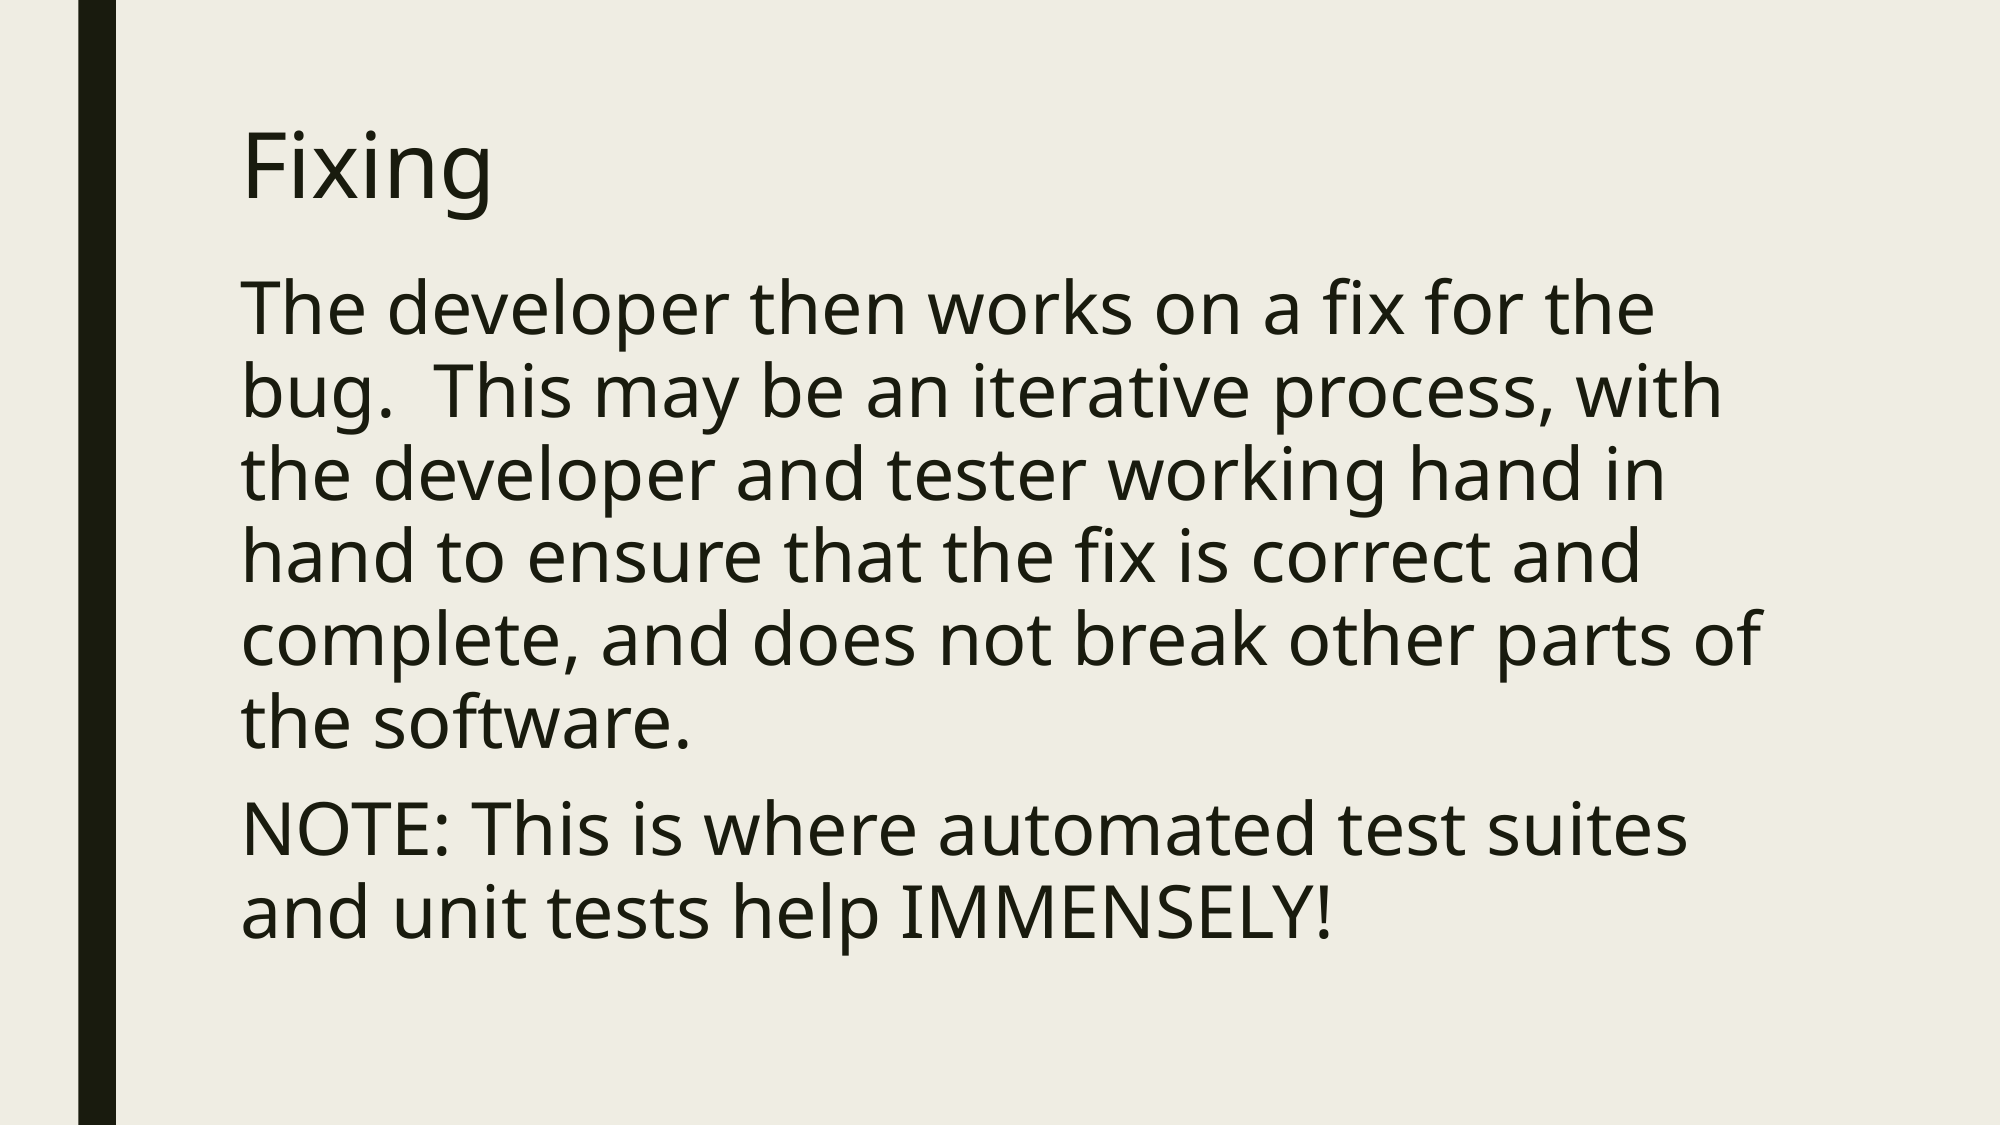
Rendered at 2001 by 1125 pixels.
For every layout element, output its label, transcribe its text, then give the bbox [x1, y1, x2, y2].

list The developer then works on a fix for the bug. This may be an iterative process, with the developer and tester working hand in hand to ensure that the fix is correct and complete, and does not break other parts of the software. NOTE: This is where automated test suites and unit tests help IMMENSELY! [225, 260, 1800, 963]
title Fixing [225, 112, 1800, 260]
